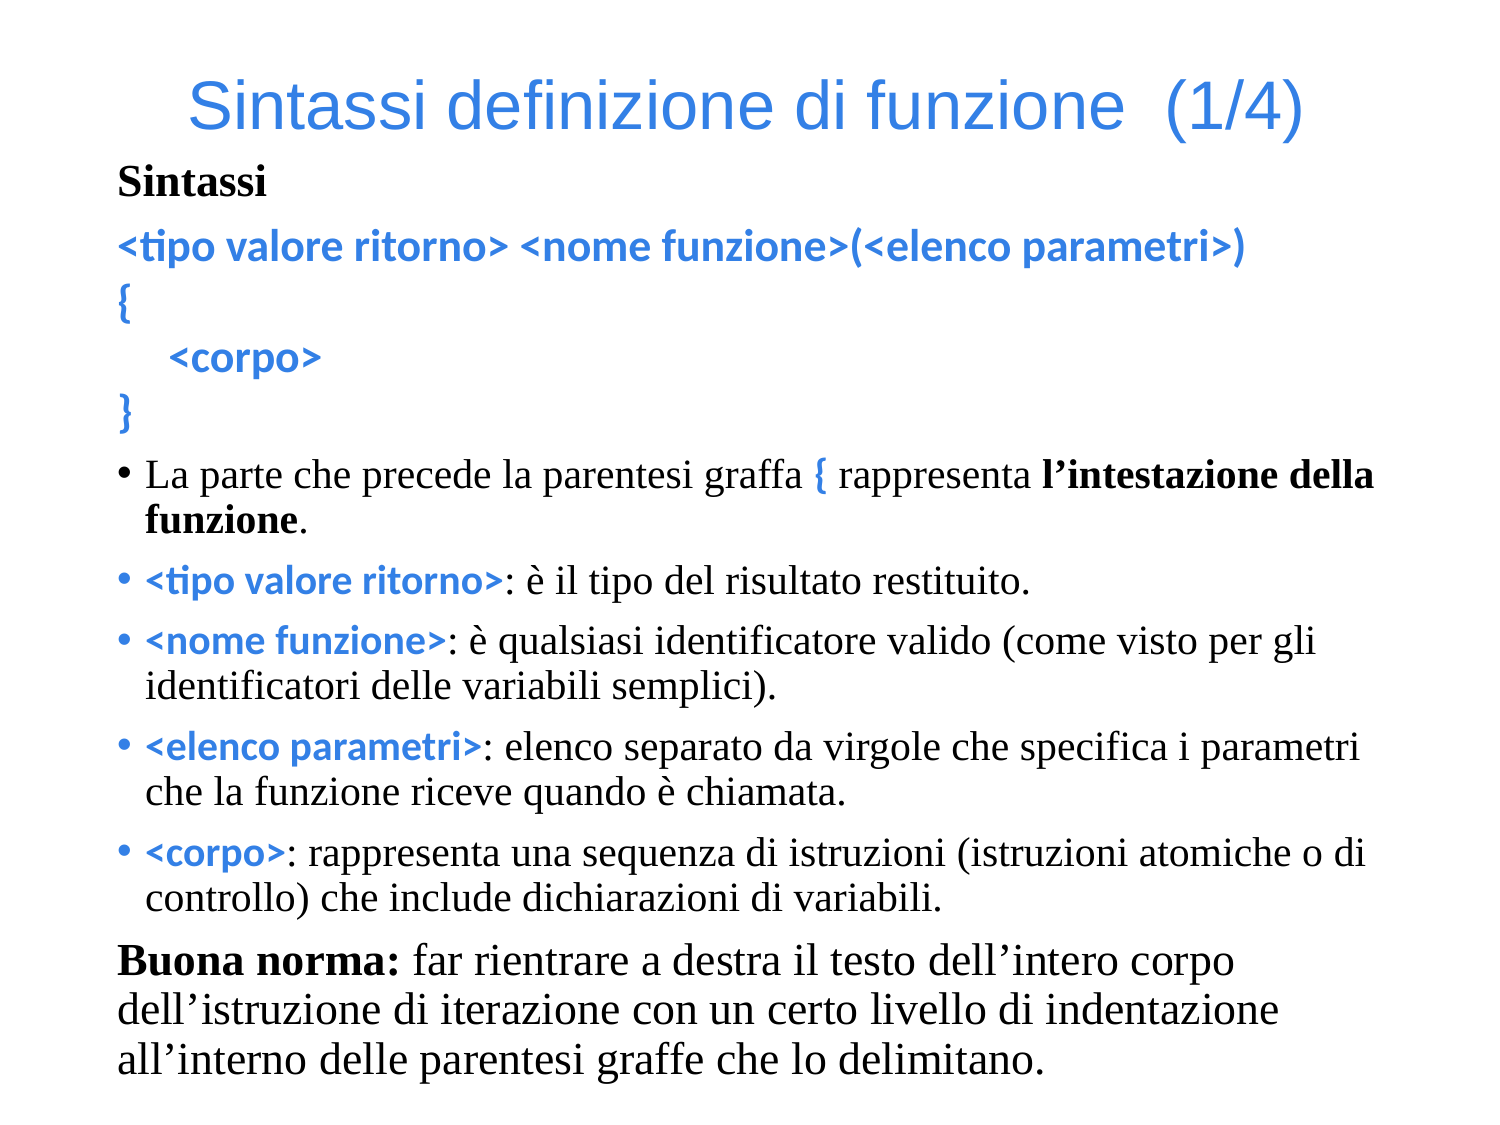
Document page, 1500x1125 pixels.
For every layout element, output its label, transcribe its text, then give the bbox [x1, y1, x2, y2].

text_box Sintassi definizione di funzione (1/4) [24, 62, 1450, 165]
text_box Sintassi <tipo valore ritorno> <nome funzione>(<elenco parametri>) { <corpo> } La parte che precede la parentesi graffa { rappresenta l’intestazione della funzione. <tipo valore ritorno>: è il tipo del risultato restituito. <nome funzione>: è qualsiasi identificatore valido (come visto per gli identificatori delle variabili semplici). <elenco parametri>: elenco separato da virgole che specifica i parametri che la funzione riceve quando è chiamata. <corpo>: rappresenta una sequenza di istruzioni (istruzioni atomiche o di controllo) che include dichiarazioni di variabili. Buona norma: far rientrare a destra il testo dell’intero corpo dell’istruzione di iterazione con un certo livello di indentazione all’interno delle parentesi graffe che lo delimitano. [102, 149, 1421, 1042]
